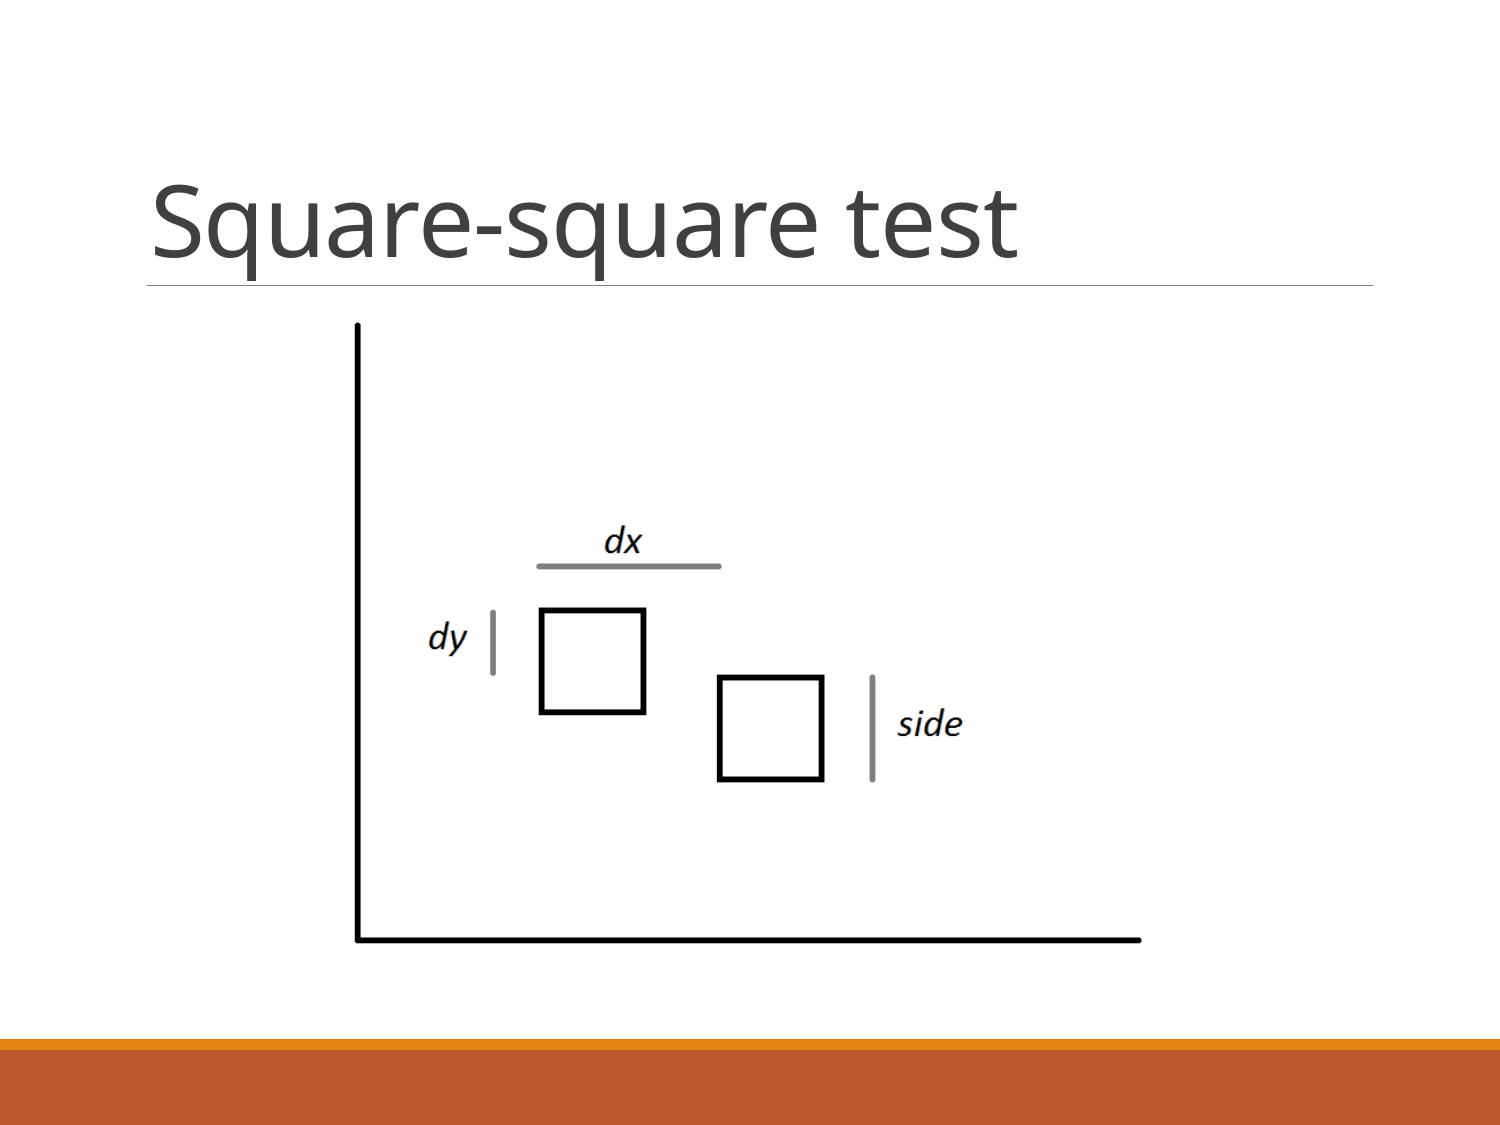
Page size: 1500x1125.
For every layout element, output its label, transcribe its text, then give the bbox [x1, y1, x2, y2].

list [340, 302, 1167, 964]
title Square-square test [135, 47, 1373, 285]
